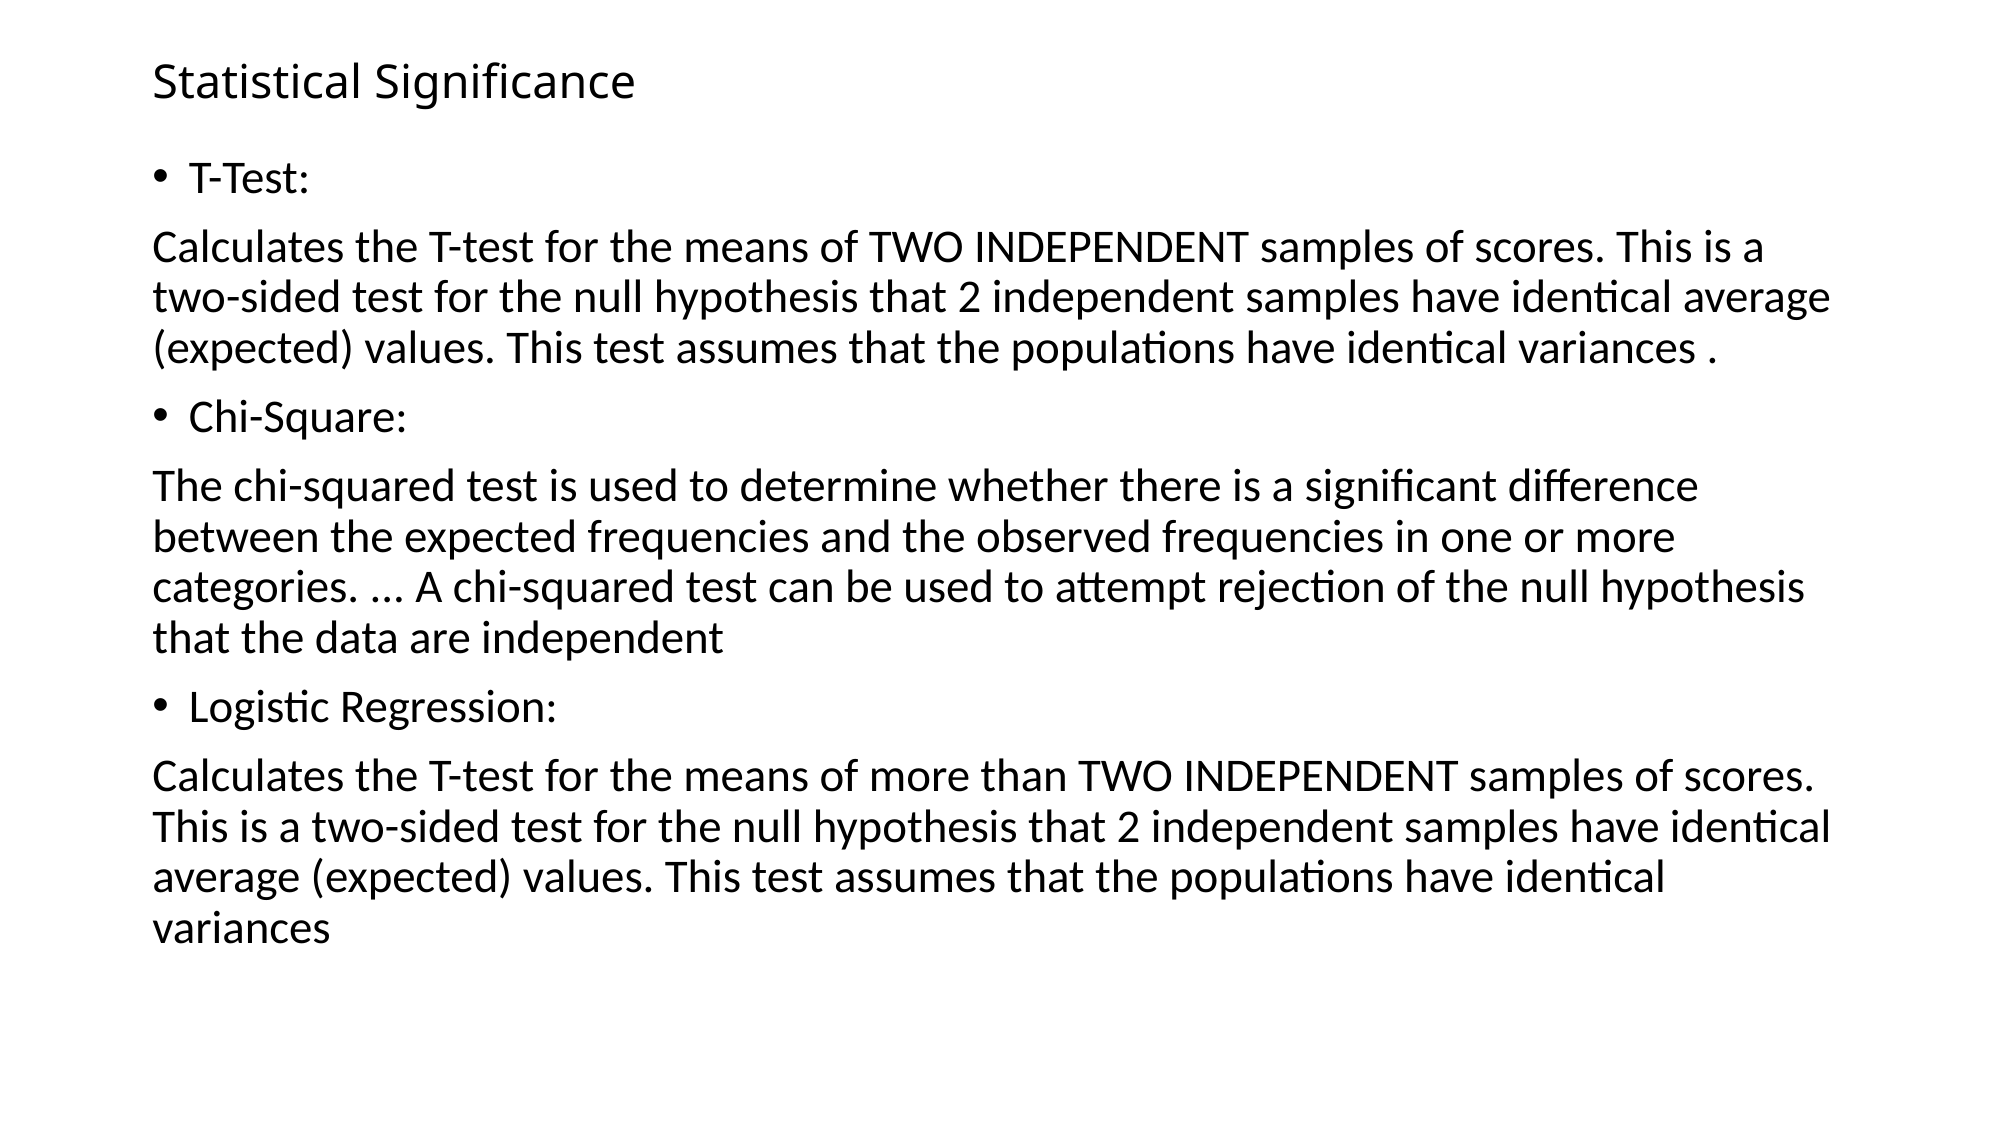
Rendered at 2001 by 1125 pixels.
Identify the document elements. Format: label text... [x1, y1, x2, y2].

list T-Test: Calculates the T-test for the means of TWO INDEPENDENT samples of scores. This is a two-sided test for the null hypothesis that 2 independent samples have identical average (expected) values. This test assumes that the populations have identical variances . Chi-Square: The chi-squared test is used to determine whether there is a significant difference between the expected frequencies and the observed frequencies in one or more categories. ... A chi-squared test can be used to attempt rejection of the null hypothesis that the data are independent Logistic Regression: Calculates the T-test for the means of more than TWO INDEPENDENT samples of scores. This is a two-sided test for the null hypothesis that 2 independent samples have identical average (expected) values. This test assumes that the populations have identical variances [137, 145, 1863, 1014]
title Statistical Significance [137, 50, 1863, 145]
